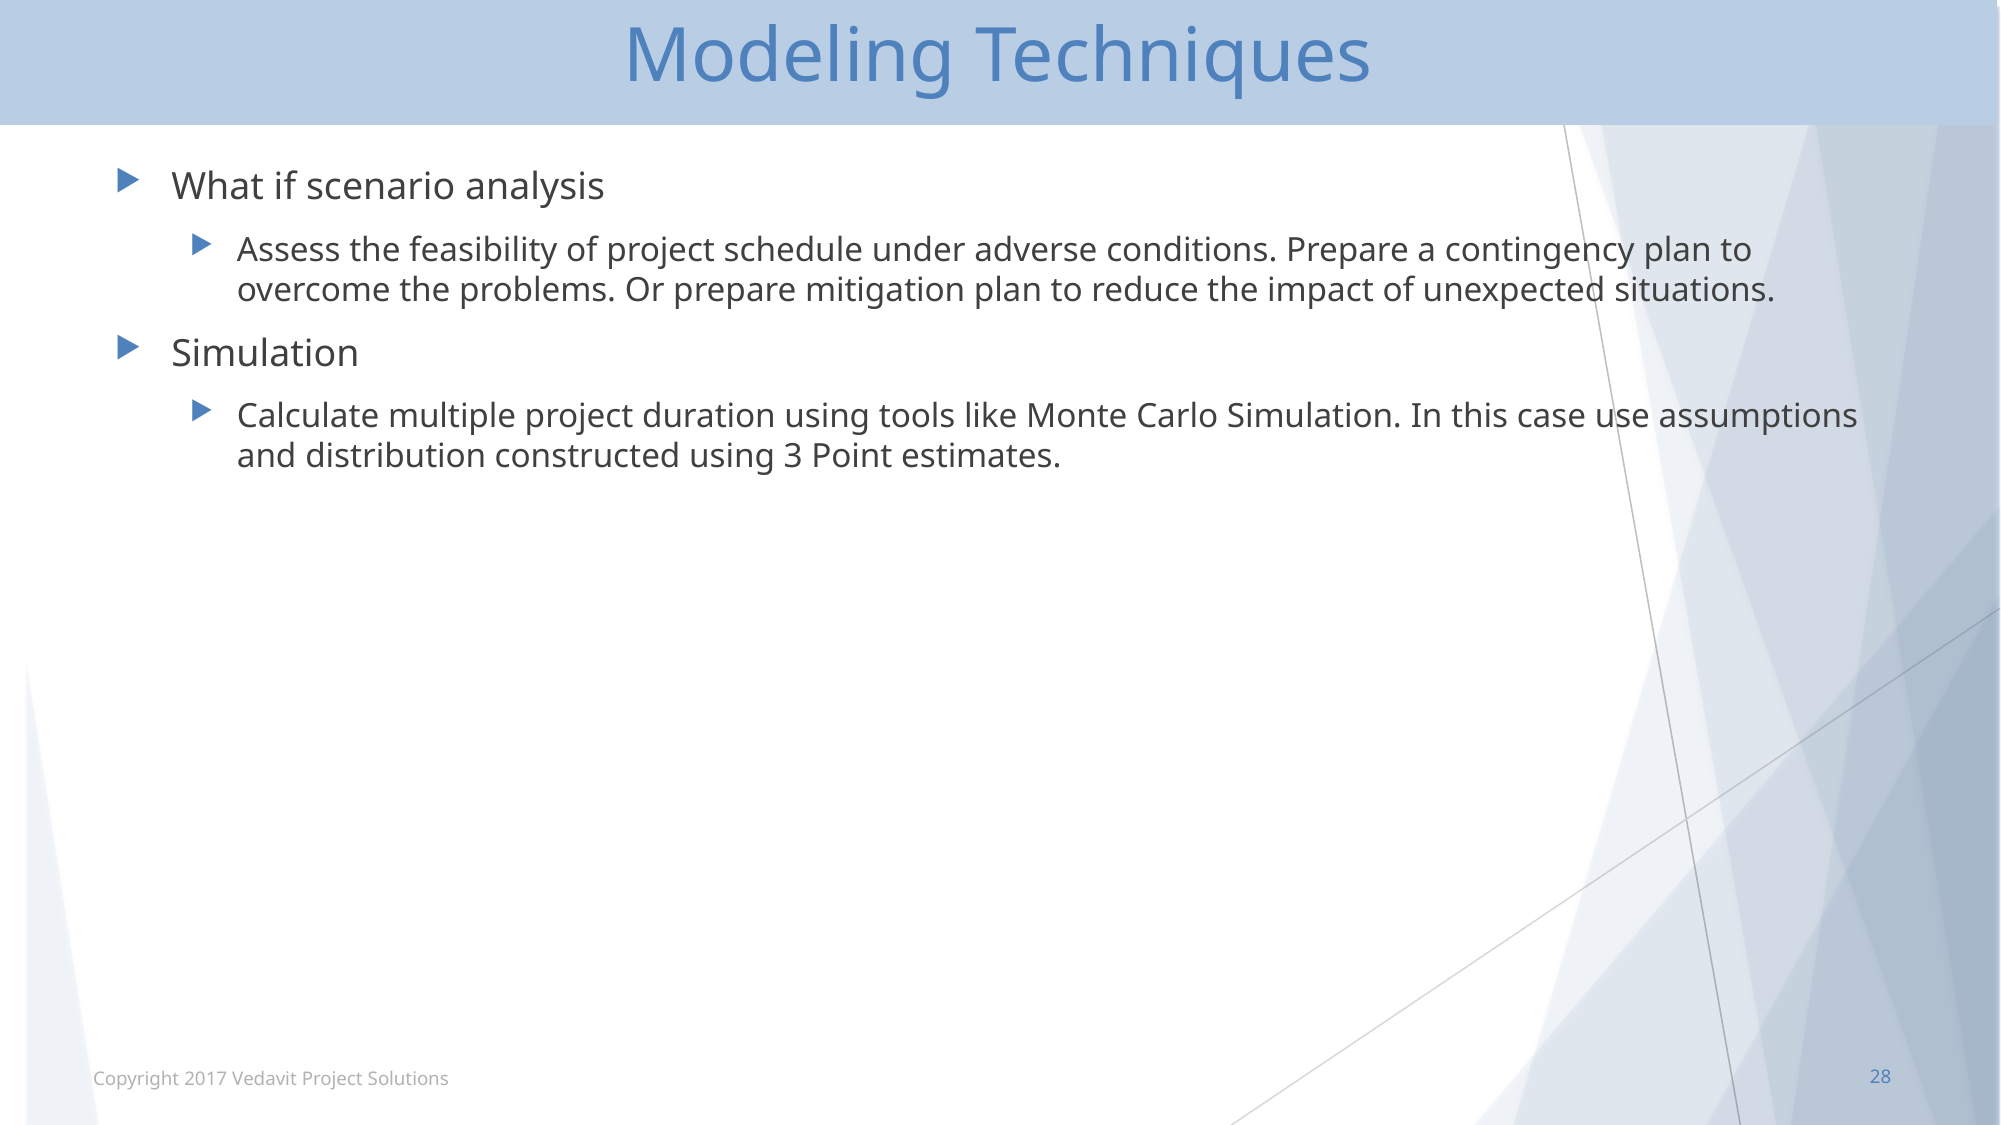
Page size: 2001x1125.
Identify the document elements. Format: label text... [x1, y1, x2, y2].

slide_number 28 [1794, 1047, 1907, 1108]
title Modeling Techniques [0, 0, 1998, 125]
footer Copyright 2017 Vedavit Project Solutions [78, 1047, 1180, 1108]
list What if scenario analysis Assess the feasibility of project schedule under adverse conditions. Prepare a contingency plan to overcome the problems. Or prepare mitigation plan to reduce the impact of unexpected situations. Simulation Calculate multiple project duration using tools like Monte Carlo Simulation. In this case use assumptions and distribution constructed using 3 Point estimates. [99, 154, 1900, 1000]
